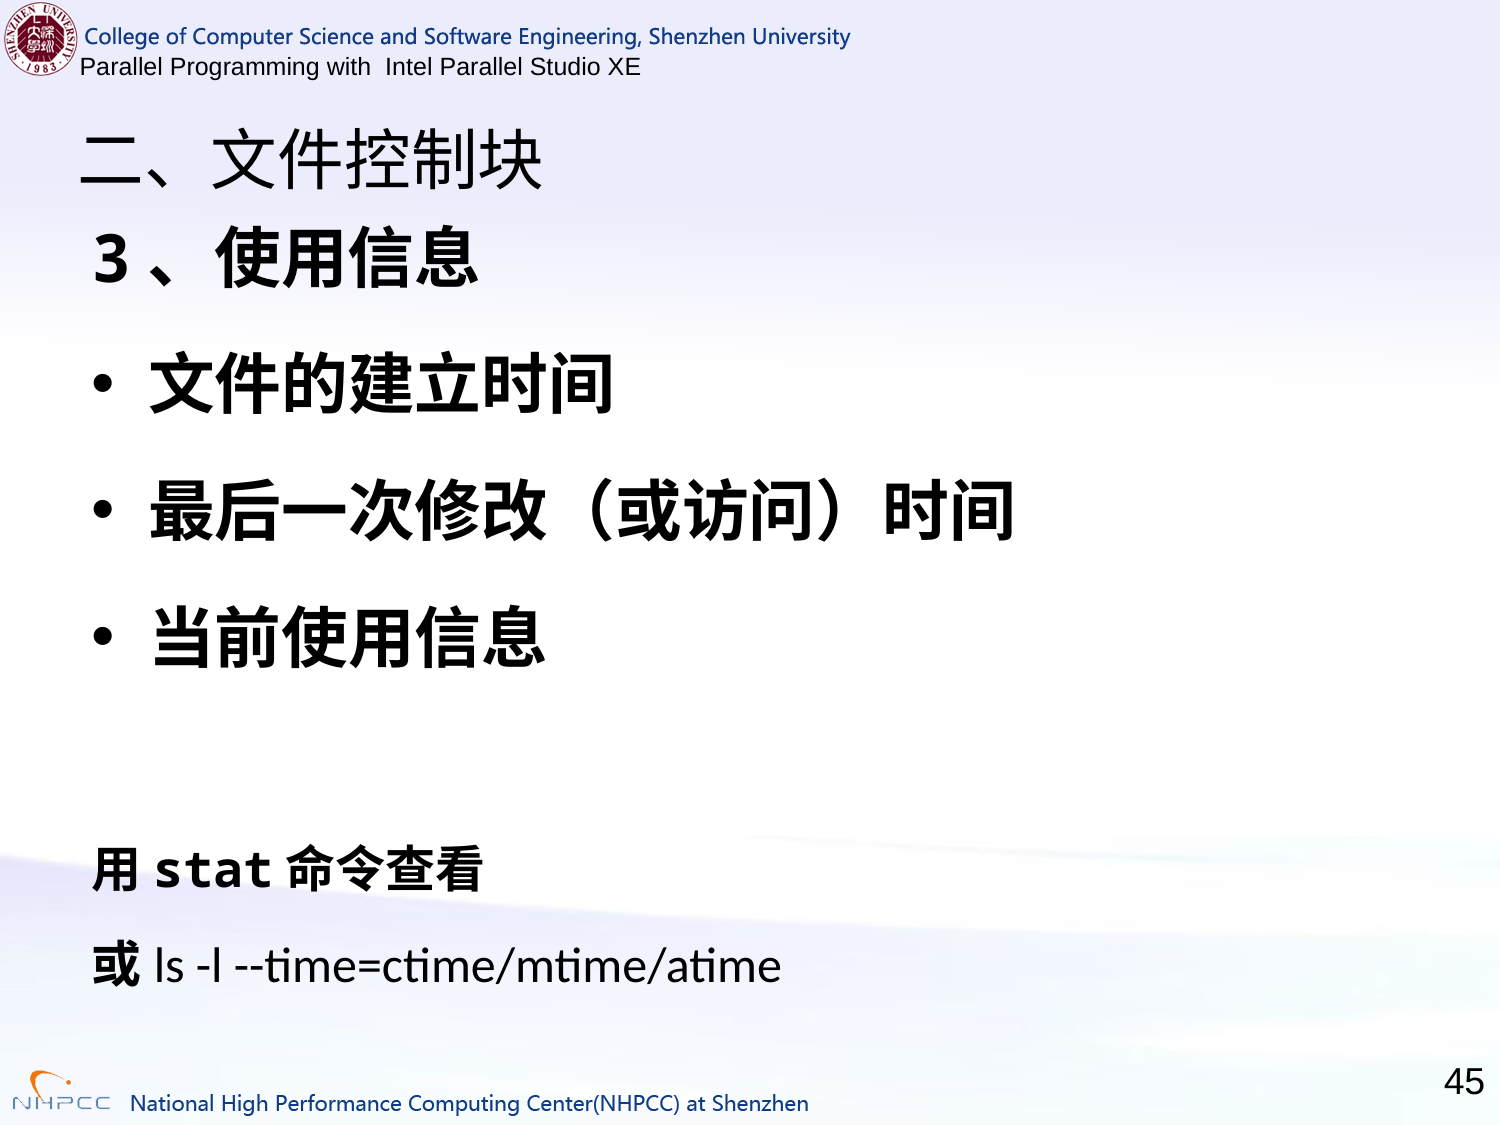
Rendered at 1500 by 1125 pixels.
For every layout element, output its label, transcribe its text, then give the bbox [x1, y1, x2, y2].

title 二、文件控制块 [62, 101, 913, 215]
text_box 45 [1400, 1049, 1500, 1110]
list 3、使用信息 文件的建立时间 最后一次修改（或访问）时间 当前使用信息 用stat命令查看 或ls -l --time=ctime/mtime/atime [76, 208, 1471, 1083]
picture [0, 0, 1500, 1125]
